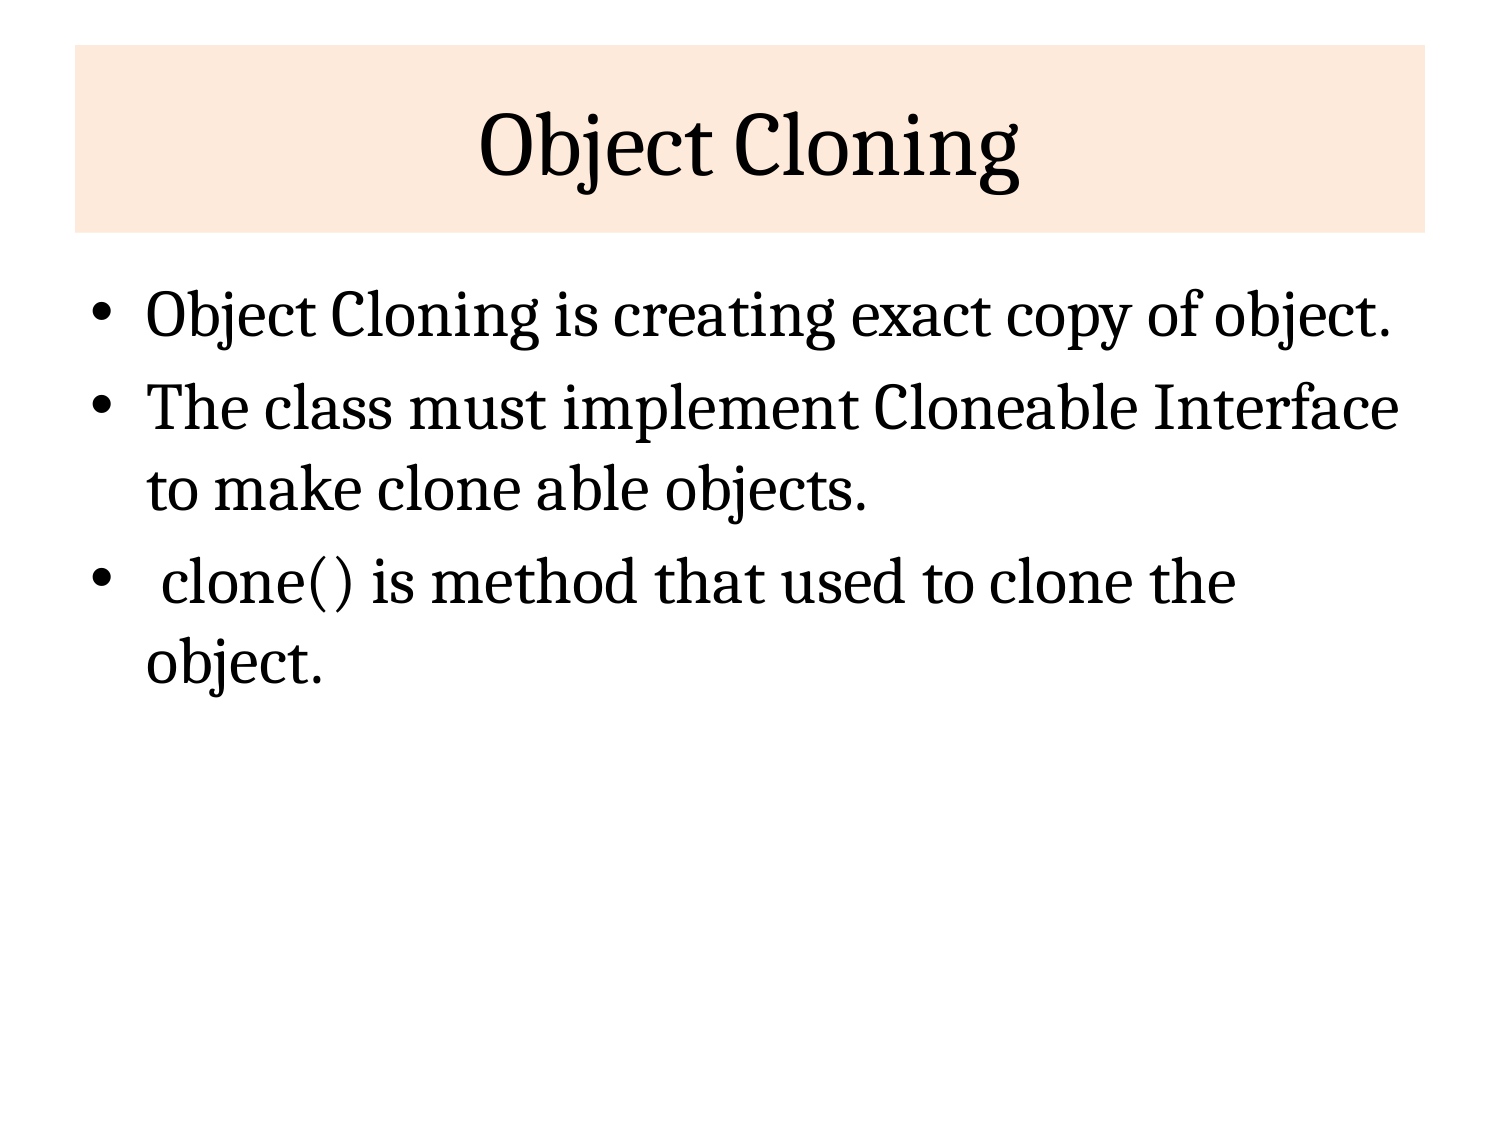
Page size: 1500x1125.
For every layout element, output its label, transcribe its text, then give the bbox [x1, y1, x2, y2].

list Object Cloning is creating exact copy of object. The class must implement Cloneable Interface to make clone able objects. clone() is method that used to clone the object. [75, 262, 1425, 1005]
title Object Cloning [75, 45, 1425, 233]
